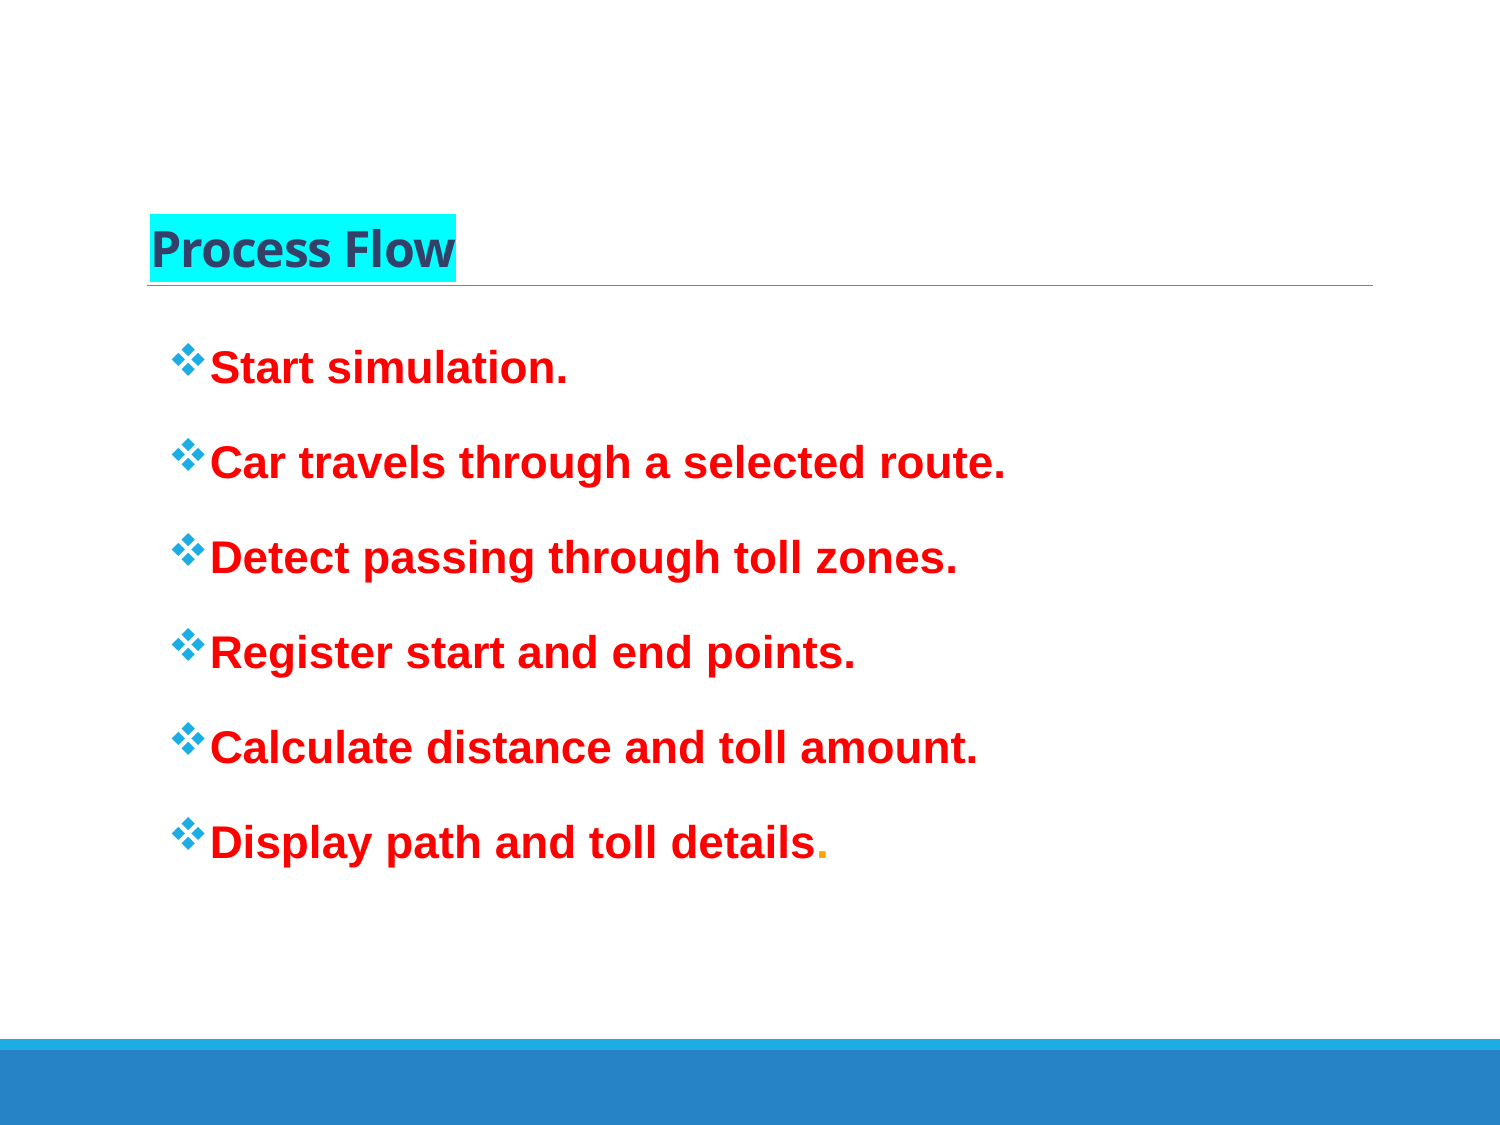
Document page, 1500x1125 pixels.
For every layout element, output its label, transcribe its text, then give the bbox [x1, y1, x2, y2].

title Process Flow [135, 47, 1373, 285]
list Start simulation. Car travels through a selected route. Detect passing through toll zones. Register start and end points. Calculate distance and toll amount. Display path and toll details. [135, 302, 1373, 963]
